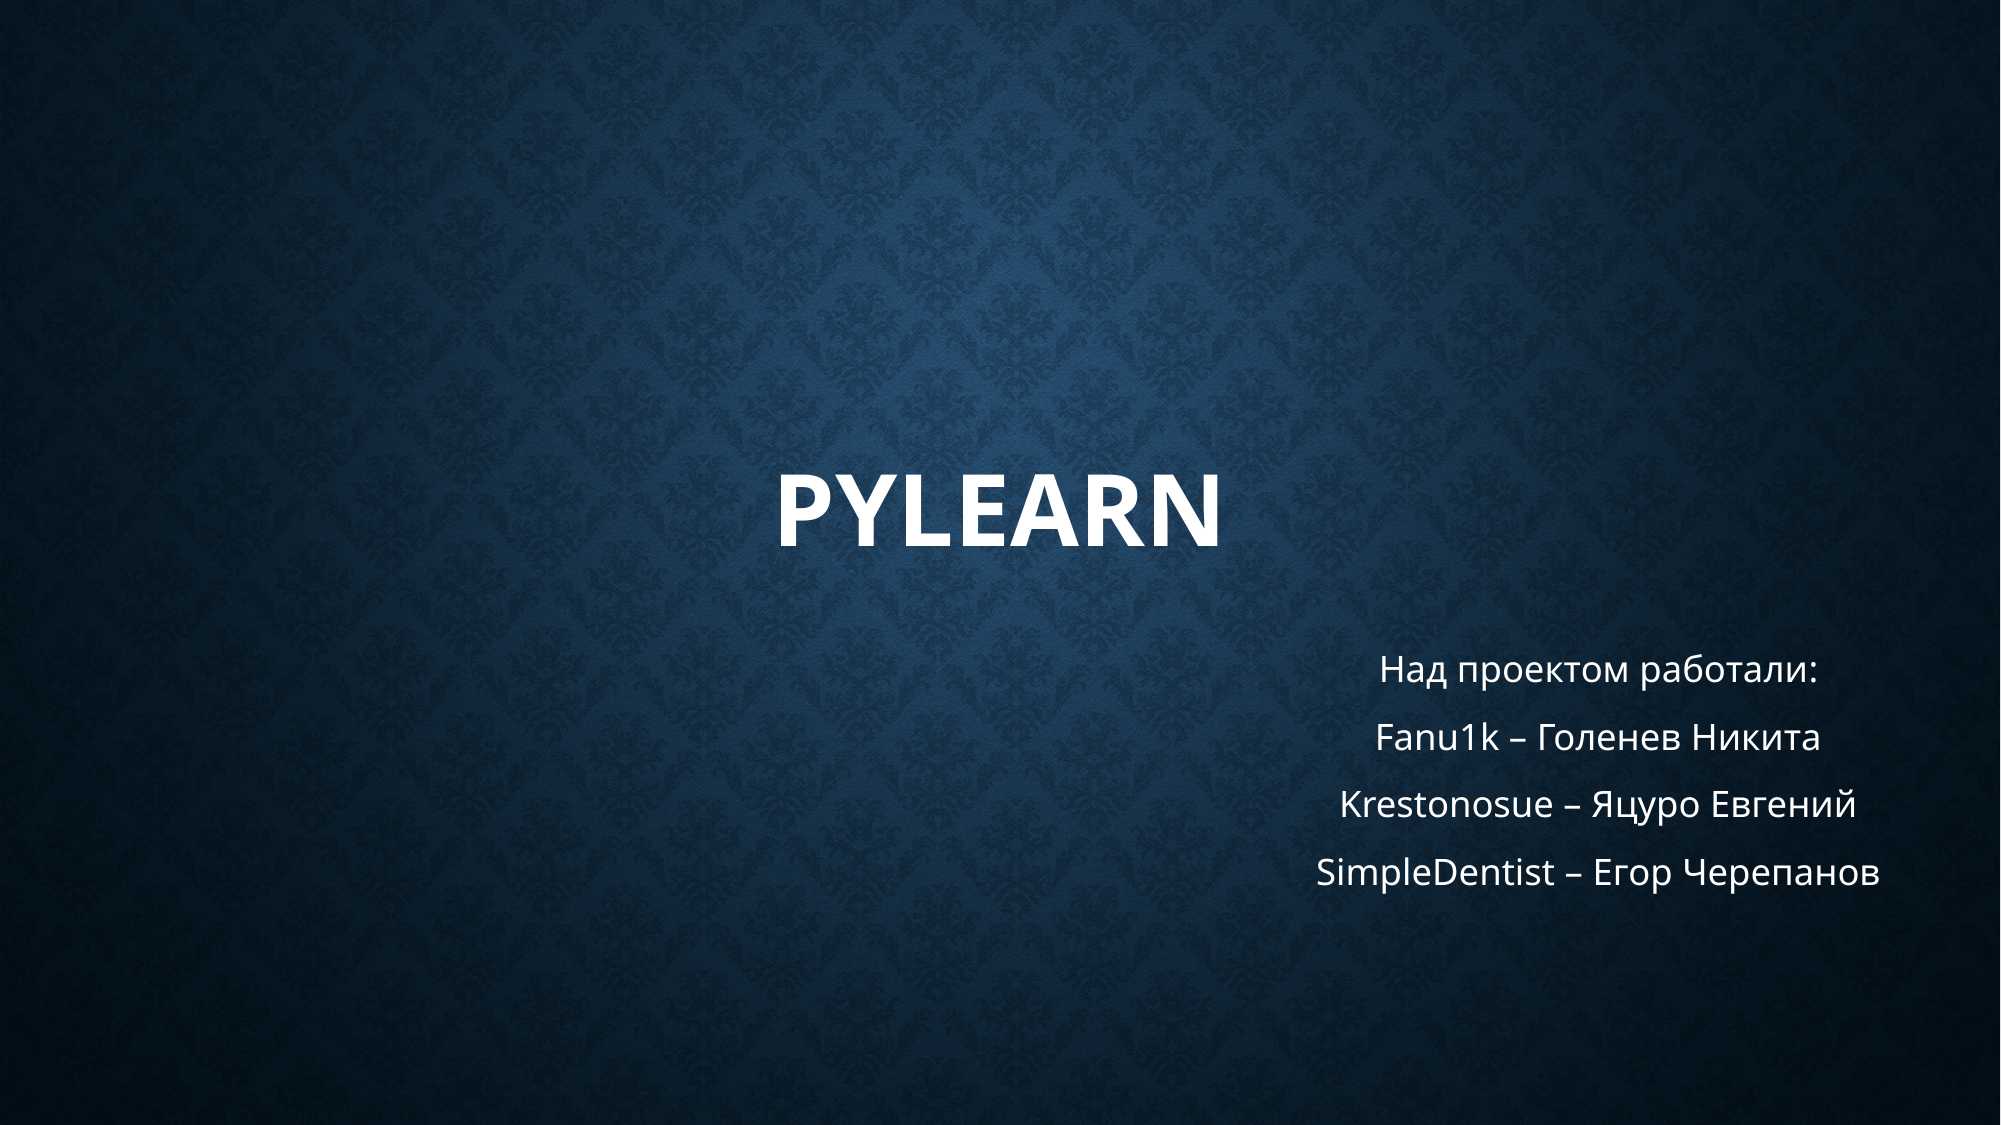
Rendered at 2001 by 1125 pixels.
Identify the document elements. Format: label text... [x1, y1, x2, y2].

subtitle Над проектом работали: Fanu1k – Голенев Никита Krestonosue – Яцуро Евгений SimpleDentist – Егор Черепанов [860, 629, 2000, 902]
title Pylearn [261, 184, 1739, 576]
